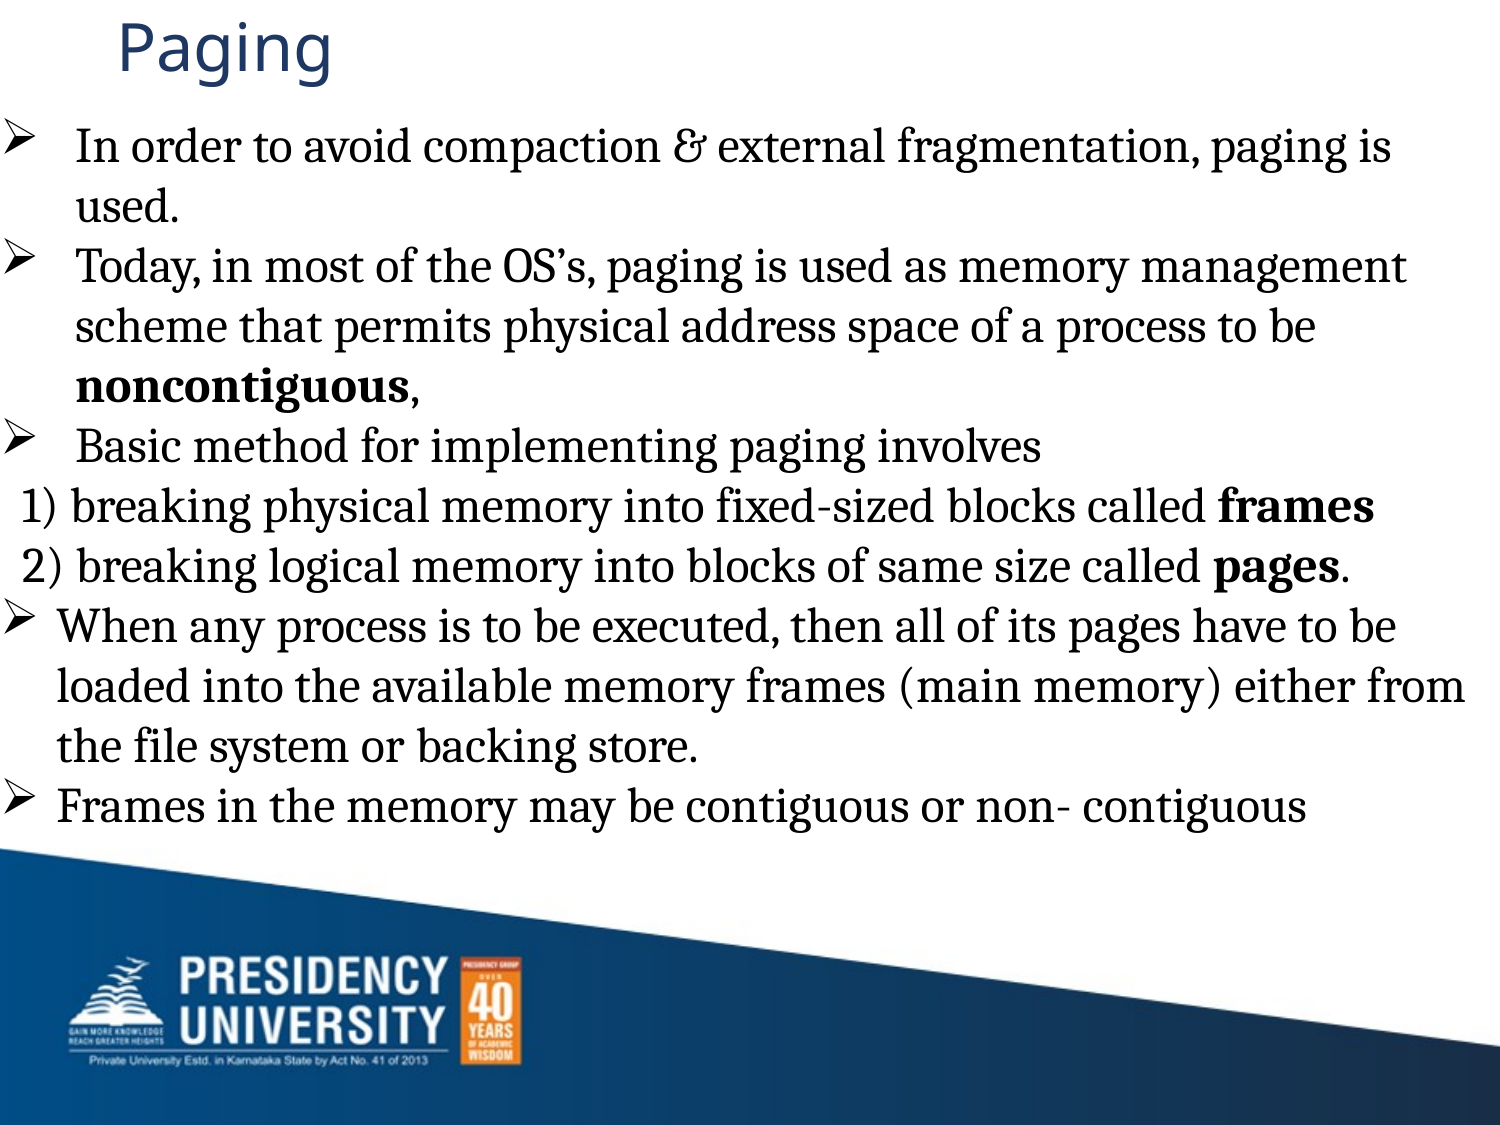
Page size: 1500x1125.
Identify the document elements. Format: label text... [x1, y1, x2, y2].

picture [0, 848, 1500, 1125]
title Paging [116, 5, 1341, 86]
list In order to avoid compaction & external fragmentation, paging is used. Today, in most of the OS’s, paging is used as memory management scheme that permits physical address space of a process to be noncontiguous, Basic method for implementing paging involves 1) breaking physical memory into fixed-sized blocks called frames 2) breaking logical memory into blocks of same size called pages. When any process is to be executed, then all of its pages have to be loaded into the available memory frames (main memory) either from the file system or backing store. Frames in the memory may be contiguous or non- contiguous [0, 112, 1500, 840]
